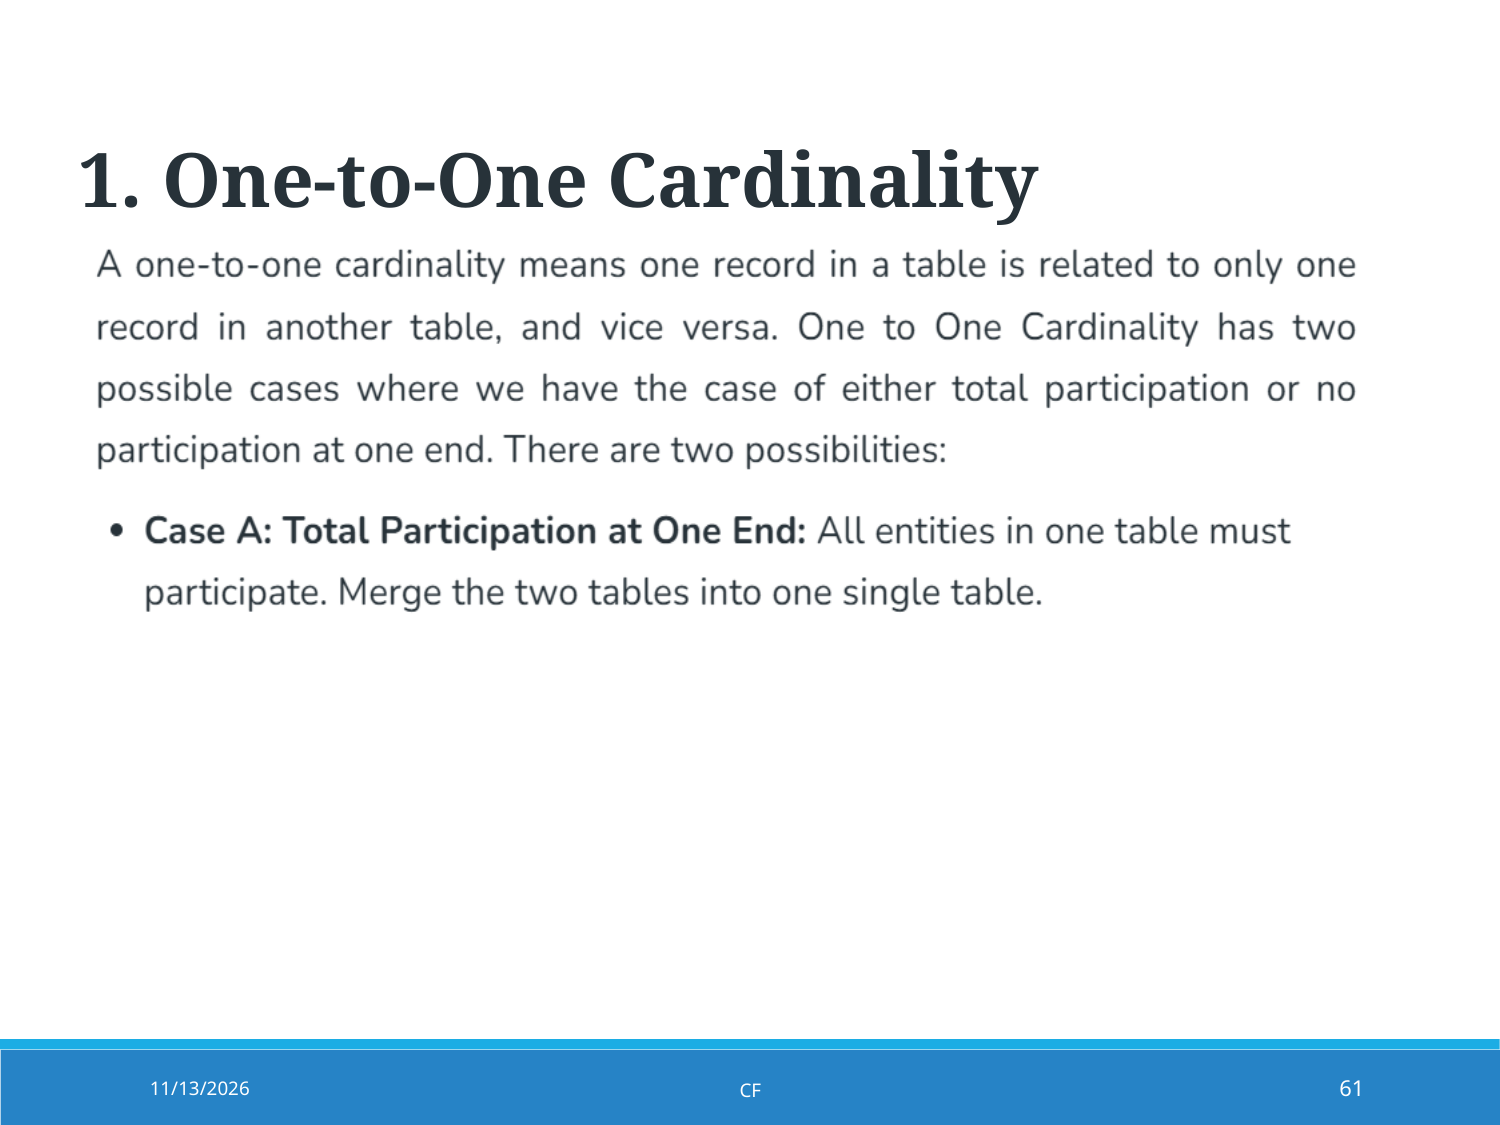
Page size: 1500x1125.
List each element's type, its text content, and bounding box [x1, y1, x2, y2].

text_box 1. One-to-One Cardinality [64, 124, 1438, 229]
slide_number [134, 1059, 440, 1120]
footer CF [453, 1059, 1047, 1120]
slide_number 61 [1217, 1059, 1380, 1120]
picture [63, 230, 1476, 629]
